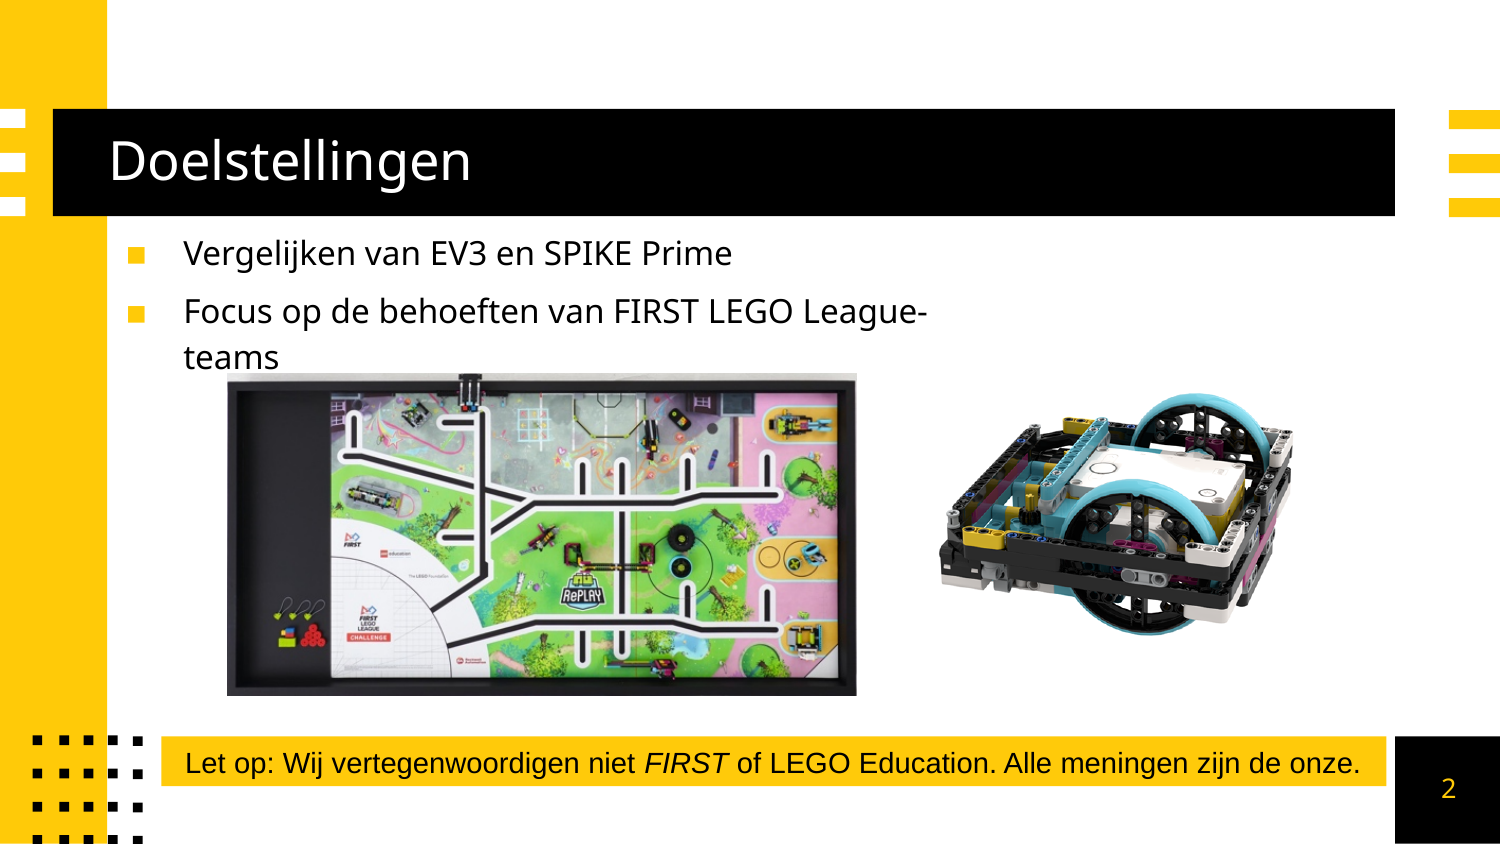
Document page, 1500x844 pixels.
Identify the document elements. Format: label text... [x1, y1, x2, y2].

picture [926, 373, 1321, 646]
title Doelstellingen [108, 108, 1396, 217]
text_box Let op: Wij vertegenwoordigen niet FIRST of LEGO Education. Alle meningen zijn de onze. [161, 736, 1387, 787]
list Vergelijken van EV3 en SPIKE Prime Focus op de behoeften van FIRST LEGO League-teams [108, 226, 1016, 701]
picture [226, 373, 858, 696]
slide_number 2 [1395, 736, 1500, 844]
